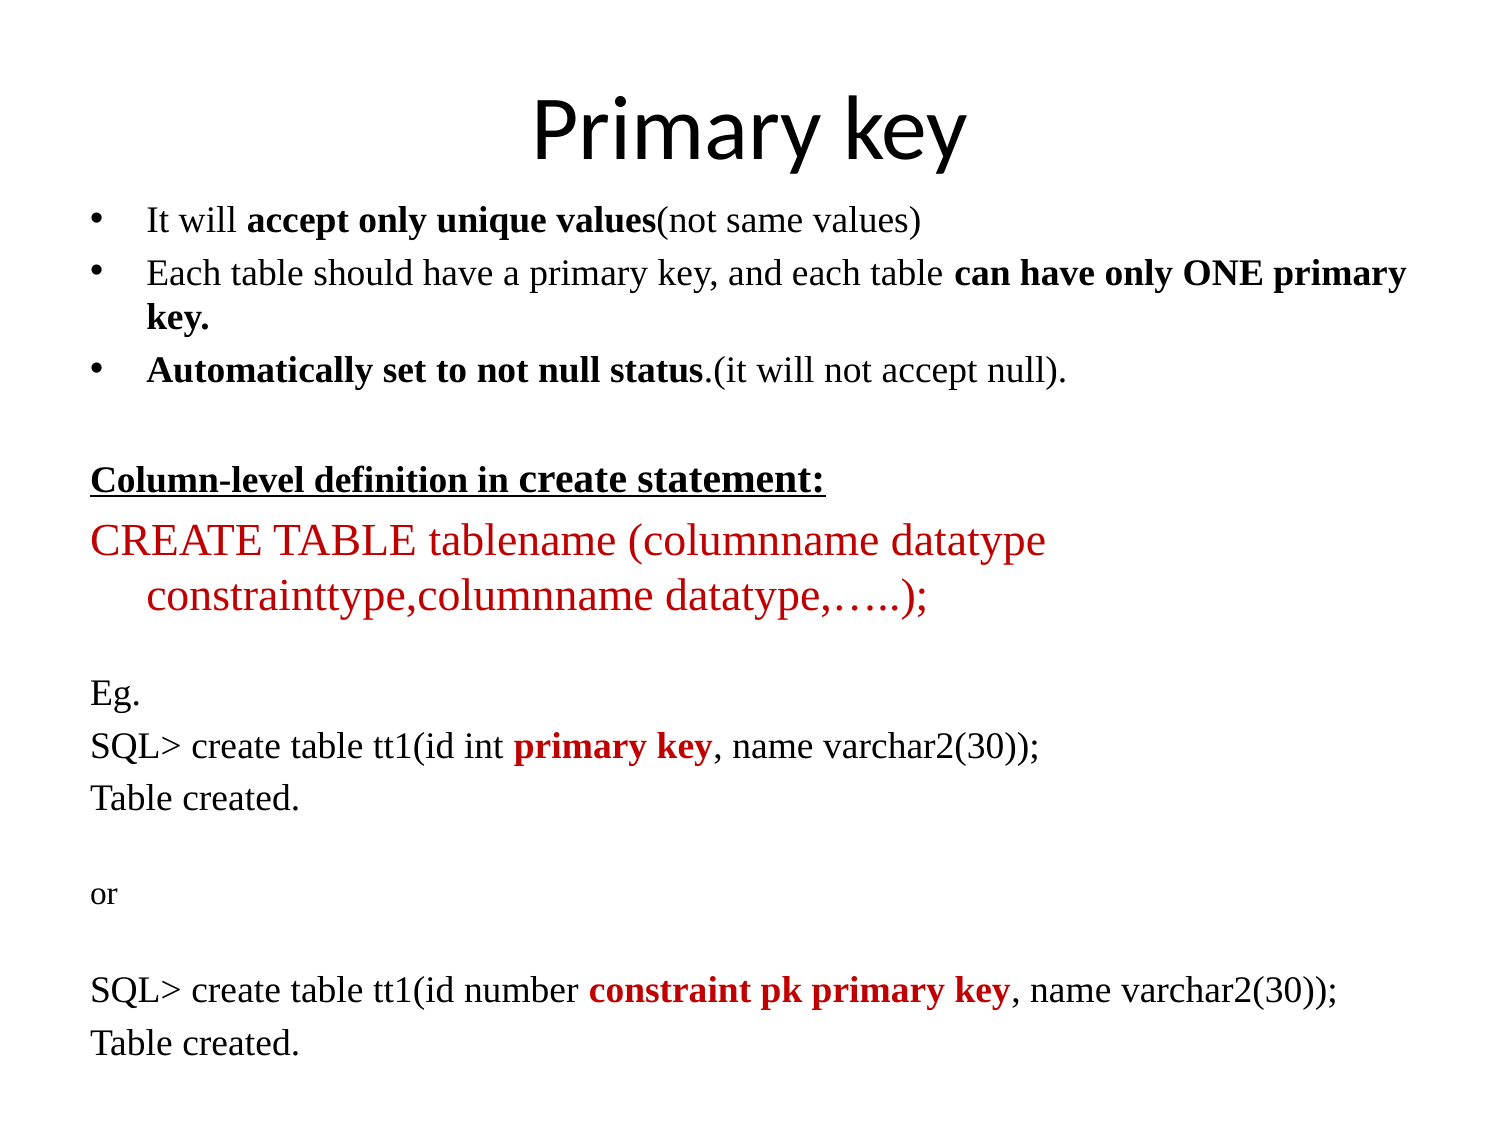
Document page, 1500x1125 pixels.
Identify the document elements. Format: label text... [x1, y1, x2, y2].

list It will accept only unique values(not same values) Each table should have a primary key, and each table can have only ONE primary key. Automatically set to not null status.(it will not accept null). Column-level definition in create statement: CREATE TABLE tablename (columnname datatype constrainttype,columnname datatype,…..); Eg. SQL> create table tt1(id int primary key, name varchar2(30)); Table created. or SQL> create table tt1(id number constraint pk primary key, name varchar2(30)); Table created. [75, 187, 1450, 1125]
title Primary key [75, 45, 1425, 187]
